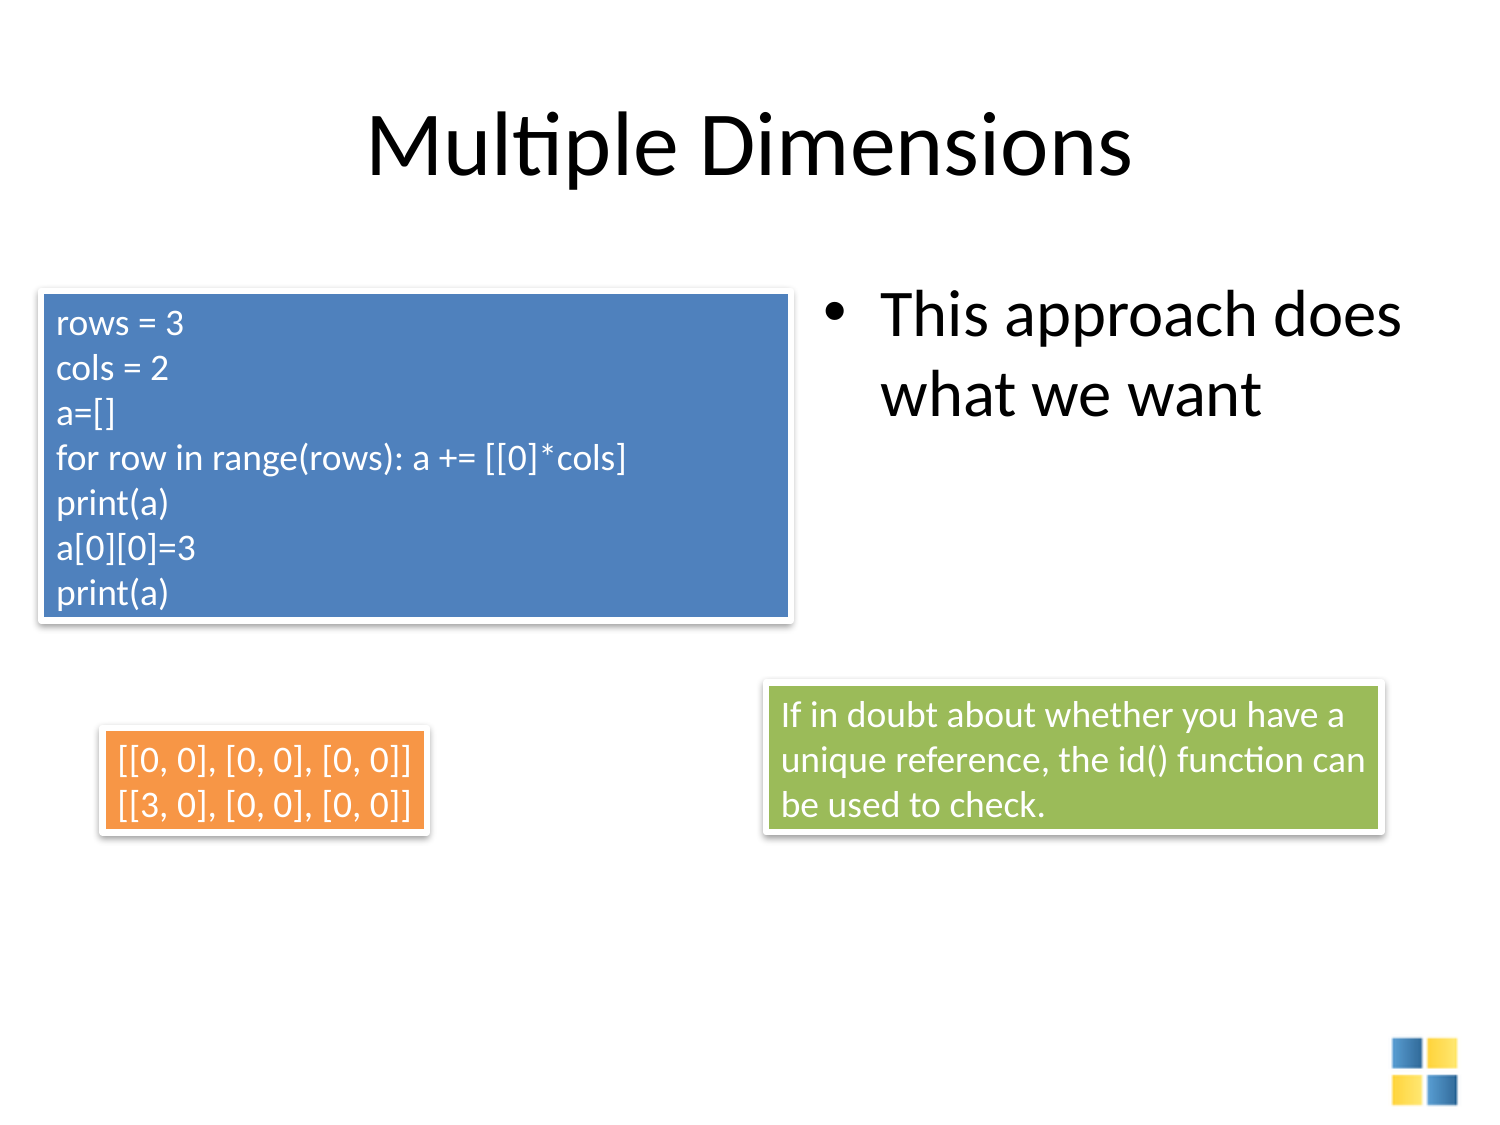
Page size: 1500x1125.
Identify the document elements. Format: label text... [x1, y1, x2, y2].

text_box rows = 3 cols = 2 a=[] for row in range(rows): a += [[0]*cols] print(a) a[0][0]=3 print(a) [38, 288, 794, 624]
title Multiple Dimensions [75, 45, 1425, 233]
picture [1387, 1034, 1463, 1110]
list This approach does what we want [809, 262, 1425, 1005]
text_box If in doubt about whether you have a unique reference, the id() function can be used to check. [763, 679, 1385, 835]
text_box [[0, 0], [0, 0], [0, 0]] [[3, 0], [0, 0], [0, 0]] [99, 725, 430, 836]
